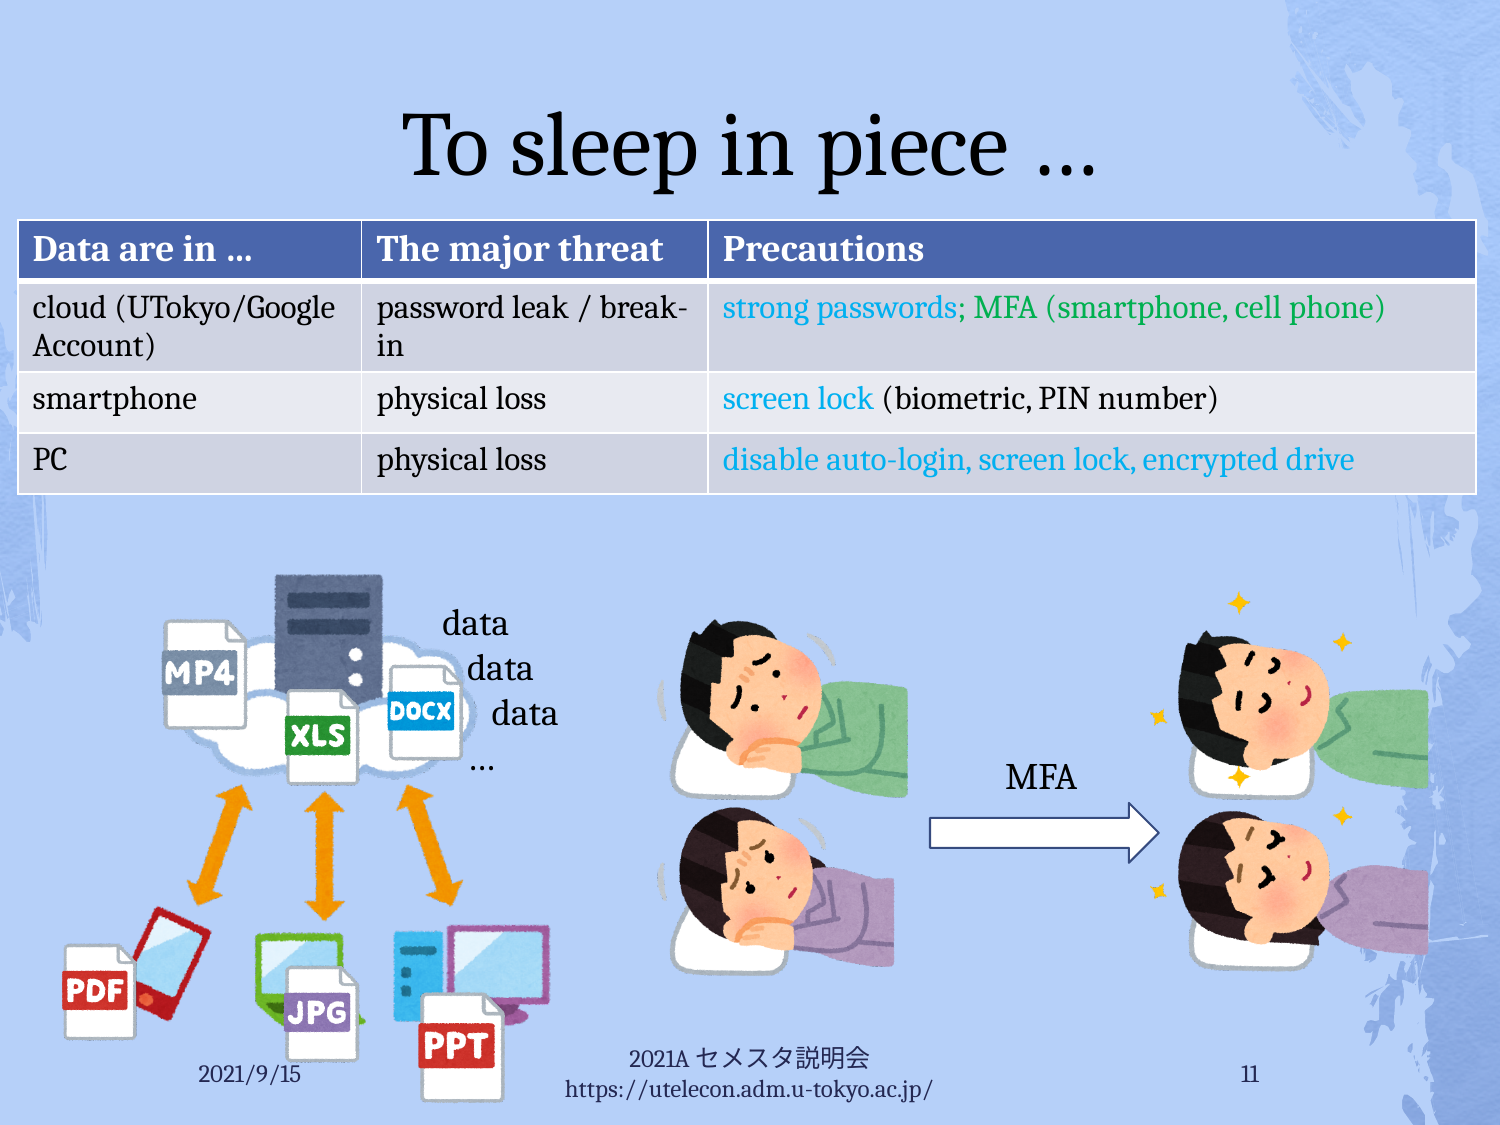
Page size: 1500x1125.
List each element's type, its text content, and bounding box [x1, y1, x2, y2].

table_cell PC [19, 434, 361, 493]
picture [412, 989, 513, 1106]
picture [1144, 579, 1436, 751]
table_header Precautions [709, 221, 1475, 278]
picture [278, 963, 366, 1065]
text_box [928, 801, 1134, 864]
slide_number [75, 1059, 402, 1103]
table_cell smartphone [19, 373, 361, 432]
table_cell disable auto-login, screen lock, encrypted drive [709, 434, 1475, 493]
table_header Data are in … [19, 221, 361, 278]
slide_number 11 [1074, 1042, 1425, 1103]
picture [55, 941, 144, 1043]
title To sleep in piece … [75, 45, 1425, 219]
table_cell physical loss [362, 434, 707, 493]
picture [646, 579, 916, 826]
text_box MFA [990, 744, 1093, 805]
footer 2021Aセメスタ説明会 https://utelecon.adm.u-tokyo.ac.jp/ [524, 1042, 988, 1103]
picture [100, 562, 559, 1043]
picture [647, 768, 902, 1002]
text_box data data data … [570, 590, 574, 785]
table_header The major threat [362, 221, 707, 278]
table_cell password leak / break-in [362, 284, 707, 371]
table_cell screen lock (biometric, PIN number) [709, 373, 1475, 432]
table_cell physical loss [362, 373, 707, 432]
table_cell cloud (UTokyo/Google Account) [19, 284, 361, 371]
picture [1144, 755, 1436, 1002]
table_cell strong passwords; MFA (smartphone, cell phone) [709, 284, 1475, 371]
